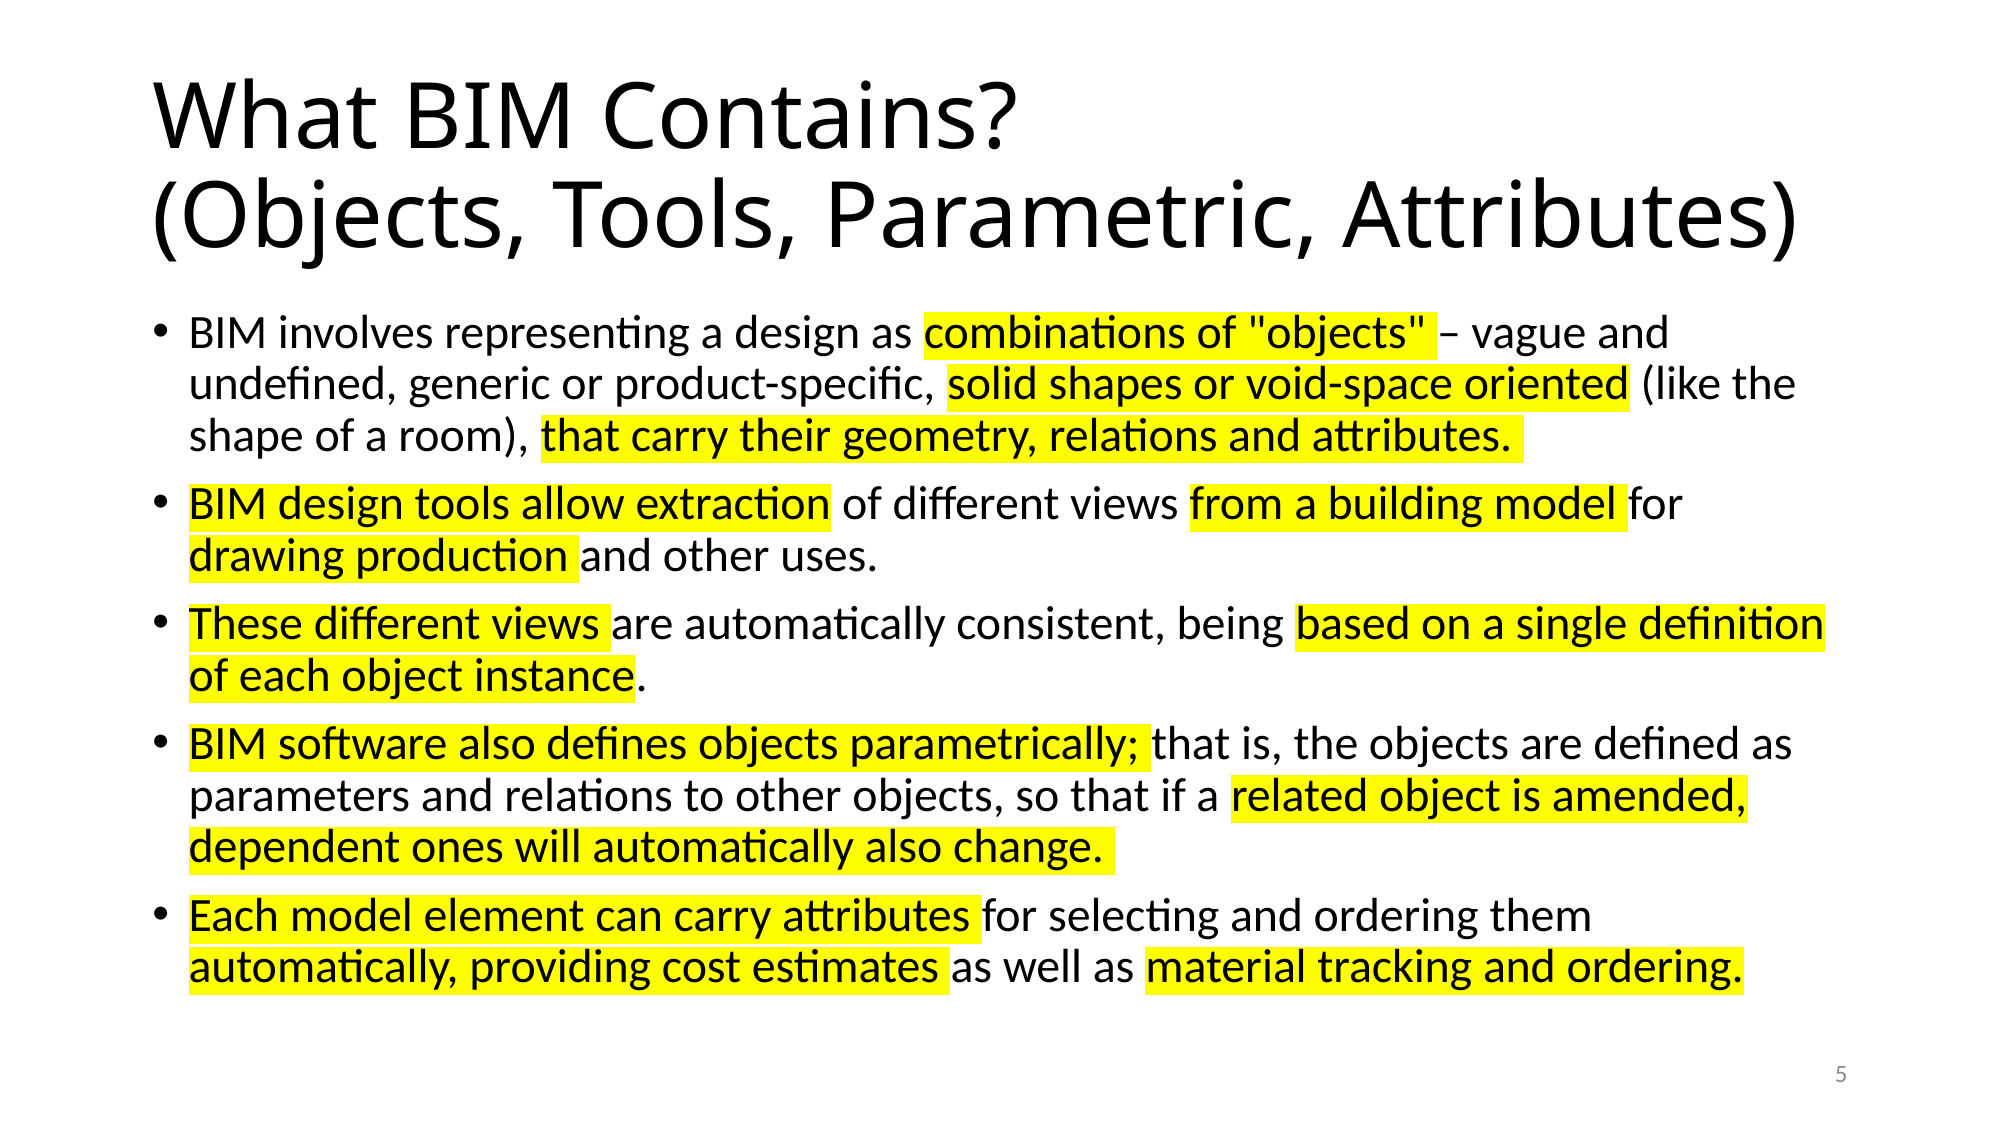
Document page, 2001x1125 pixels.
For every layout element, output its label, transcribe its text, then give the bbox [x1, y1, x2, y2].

list BIM involves representing a design as combinations of "objects" – vague and undefined, generic or product-specific, solid shapes or void-space oriented (like the shape of a room), that carry their geometry, relations and attributes. BIM design tools allow extraction of different views from a building model for drawing production and other uses. These different views are automatically consistent, being based on a single definition of each object instance. BIM software also defines objects parametrically; that is, the objects are defined as parameters and relations to other objects, so that if a related object is amended, dependent ones will automatically also change. Each model element can carry attributes for selecting and ordering them automatically, providing cost estimates as well as material tracking and ordering. [137, 299, 1863, 1014]
title What BIM Contains? (Objects, Tools, Parametric, Attributes) [137, 59, 1863, 278]
slide_number 5 [1412, 1042, 1863, 1103]
